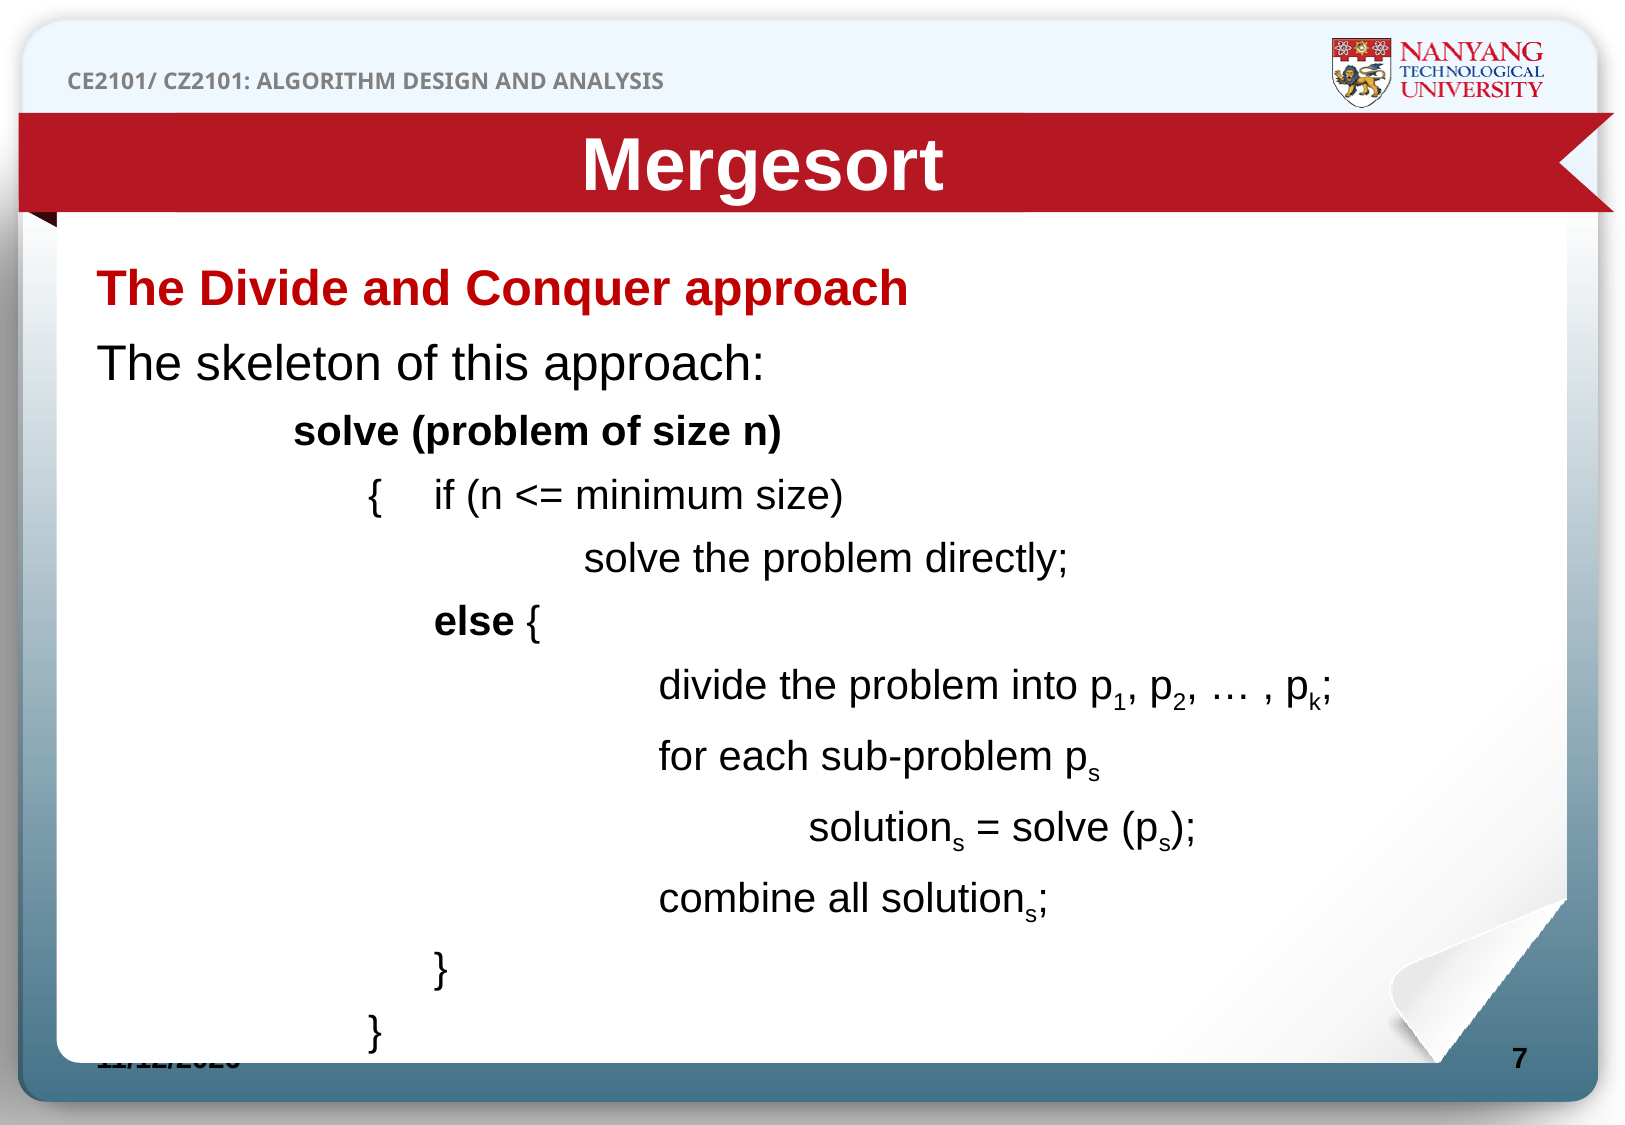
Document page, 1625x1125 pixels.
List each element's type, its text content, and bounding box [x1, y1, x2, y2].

list The Divide and Conquer approach The skeleton of this approach: solve (problem of size n) { if (n <= minimum size) solve the problem directly; else { divide the problem into p1, p2, … , pk; for each sub-problem ps solutions = solve (ps); combine all solutions; } } [81, 241, 1544, 1063]
list Mergesort [60, 119, 1467, 201]
picture [0, 0, 1625, 1125]
